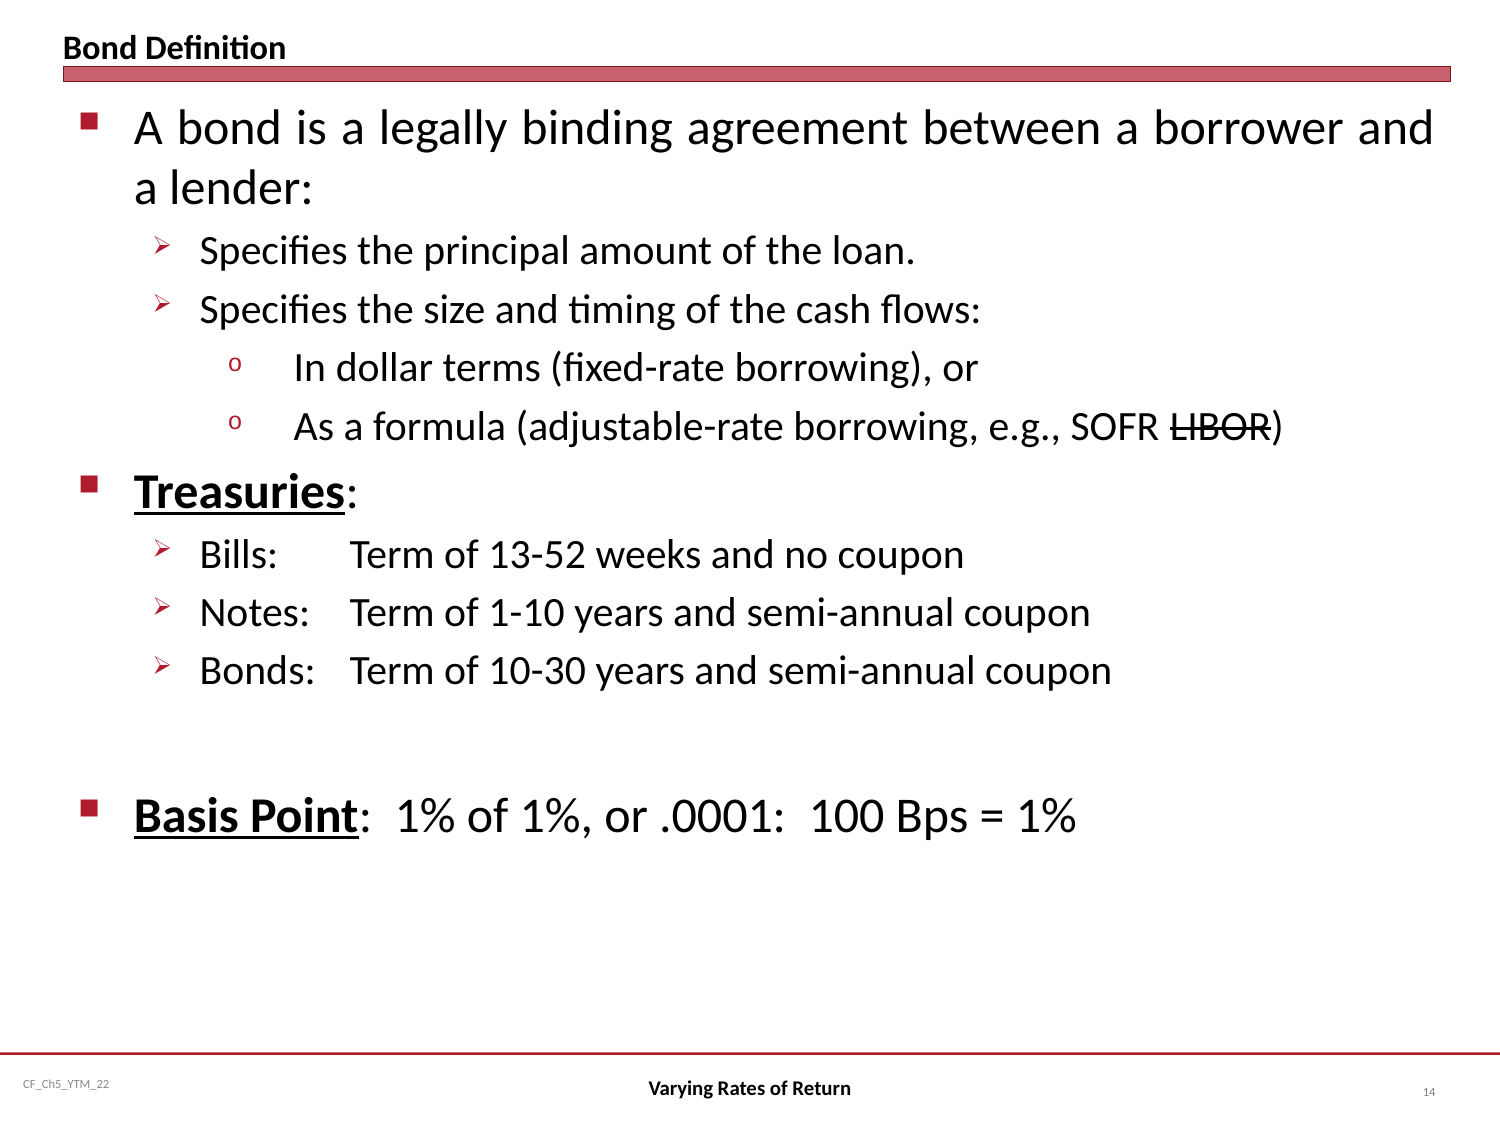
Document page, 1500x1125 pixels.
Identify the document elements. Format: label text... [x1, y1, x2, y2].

slide_number 14 [1375, 1061, 1451, 1122]
title Bond Definition [62, 6, 1451, 67]
list A bond is a legally binding agreement between a borrower and a lender: Specifies the principal amount of the loan. Specifies the size and timing of the cash flows: In dollar terms (fixed-rate borrowing), or As a formula (adjustable-rate borrowing, e.g., SOFR LIBOR) Treasuries: Bills: Term of 13-52 weeks and no coupon Notes: Term of 1-10 years and semi-annual coupon Bonds: Term of 10-30 years and semi-annual coupon Basis Point: 1% of 1%, or .0001: 100 Bps = 1% [63, 87, 1451, 1041]
footer Varying Rates of Return [512, 1056, 988, 1117]
